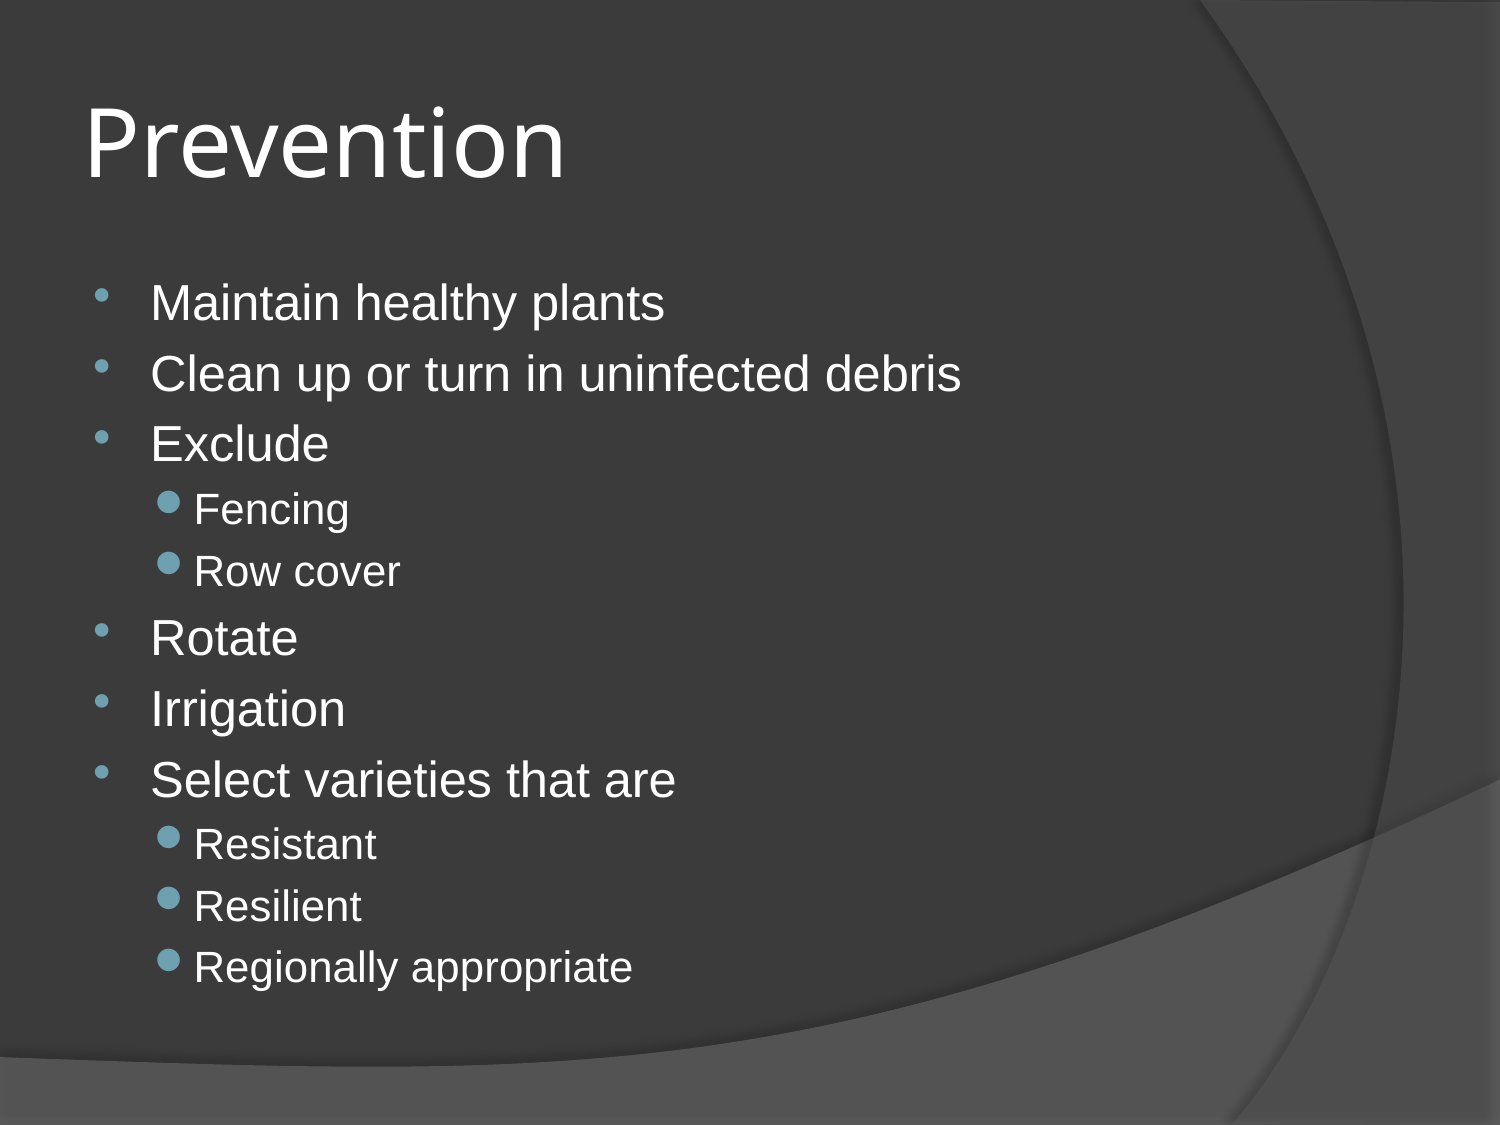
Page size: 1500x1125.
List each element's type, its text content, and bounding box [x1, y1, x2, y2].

title Prevention [75, 45, 1300, 233]
list Maintain healthy plants Clean up or turn in uninfected debris Exclude Fencing Row cover Rotate Irrigation Select varieties that are Resistant Resilient Regionally appropriate [75, 262, 1300, 1005]
